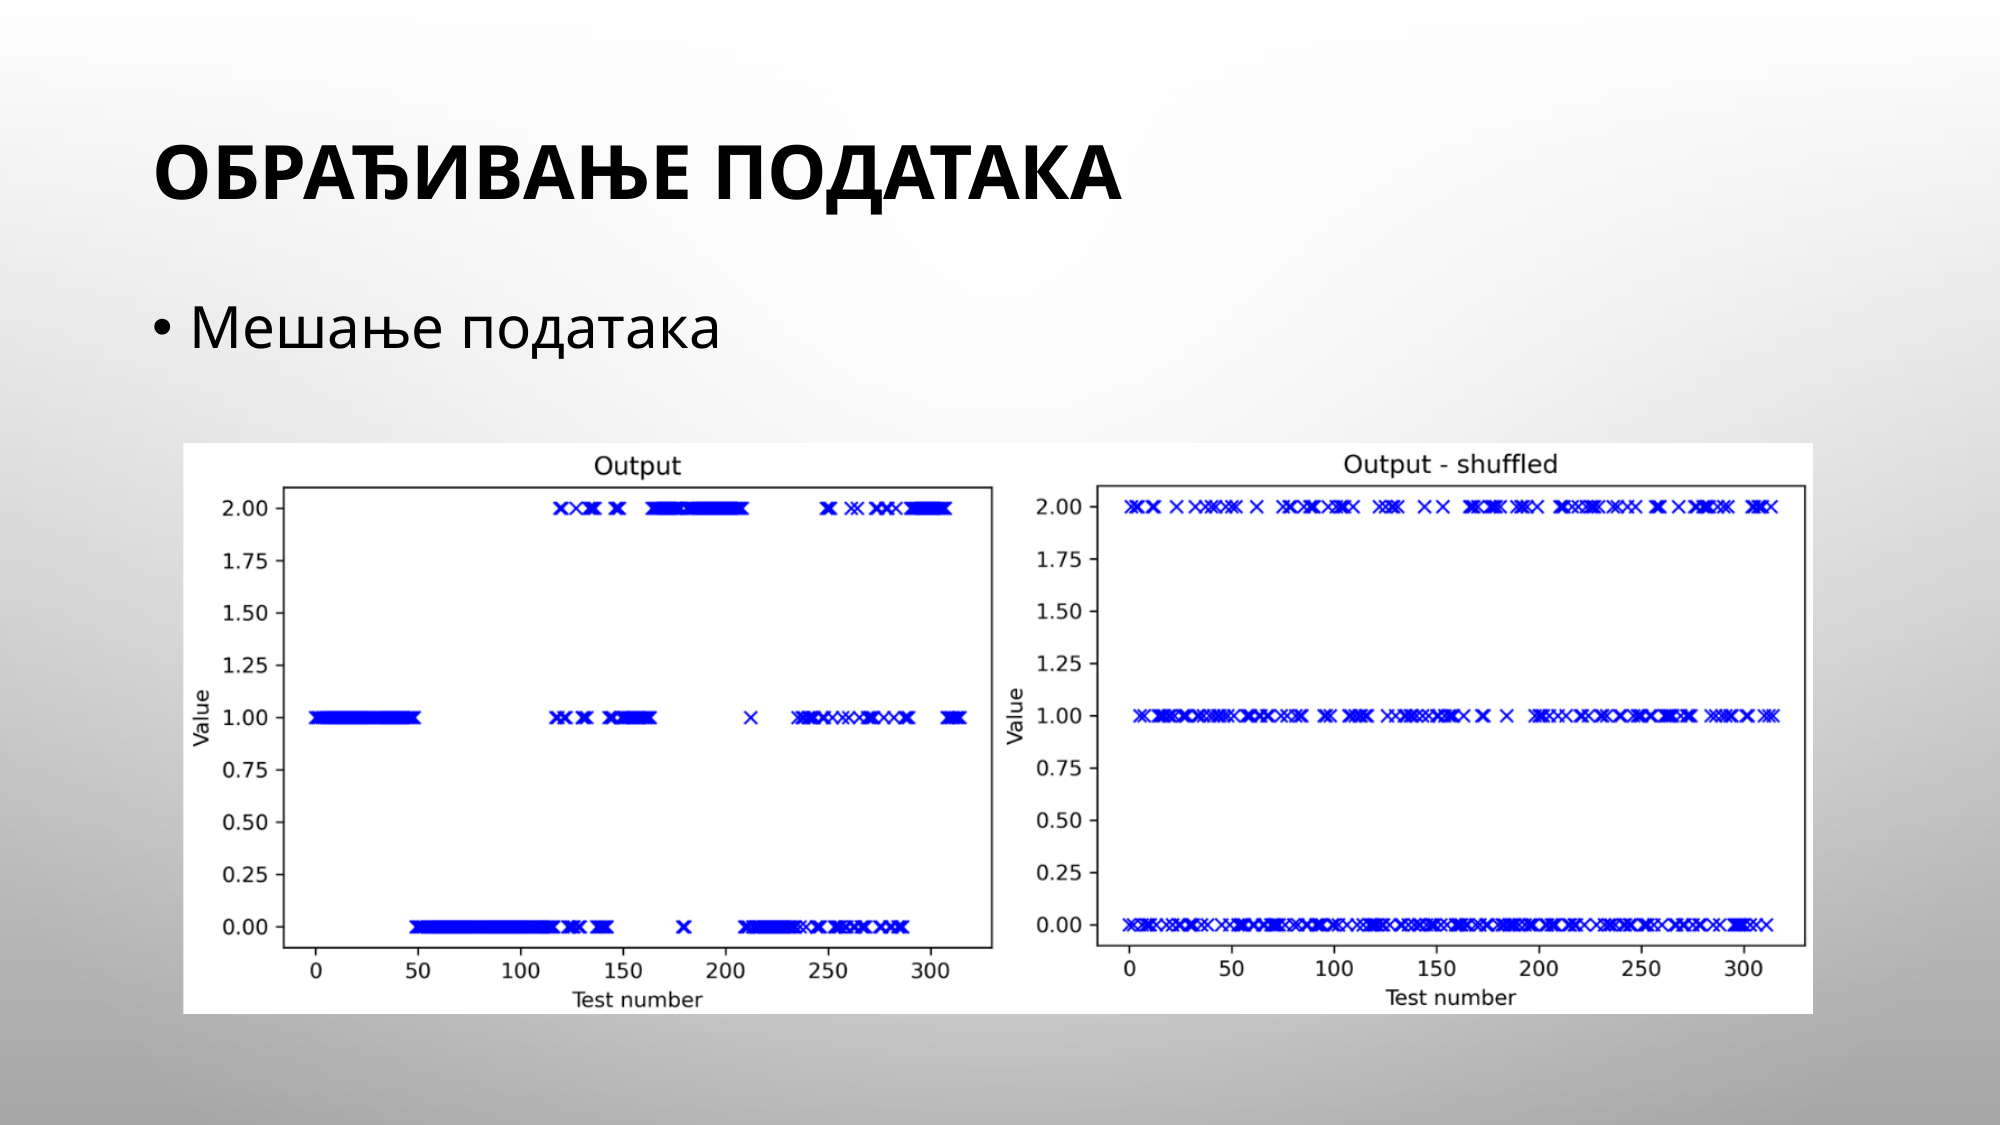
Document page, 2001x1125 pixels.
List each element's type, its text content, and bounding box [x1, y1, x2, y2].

picture [0, 0, 2000, 1125]
title Обрађивање података [137, 44, 1838, 291]
text_box Мешање података [137, 291, 1863, 1005]
